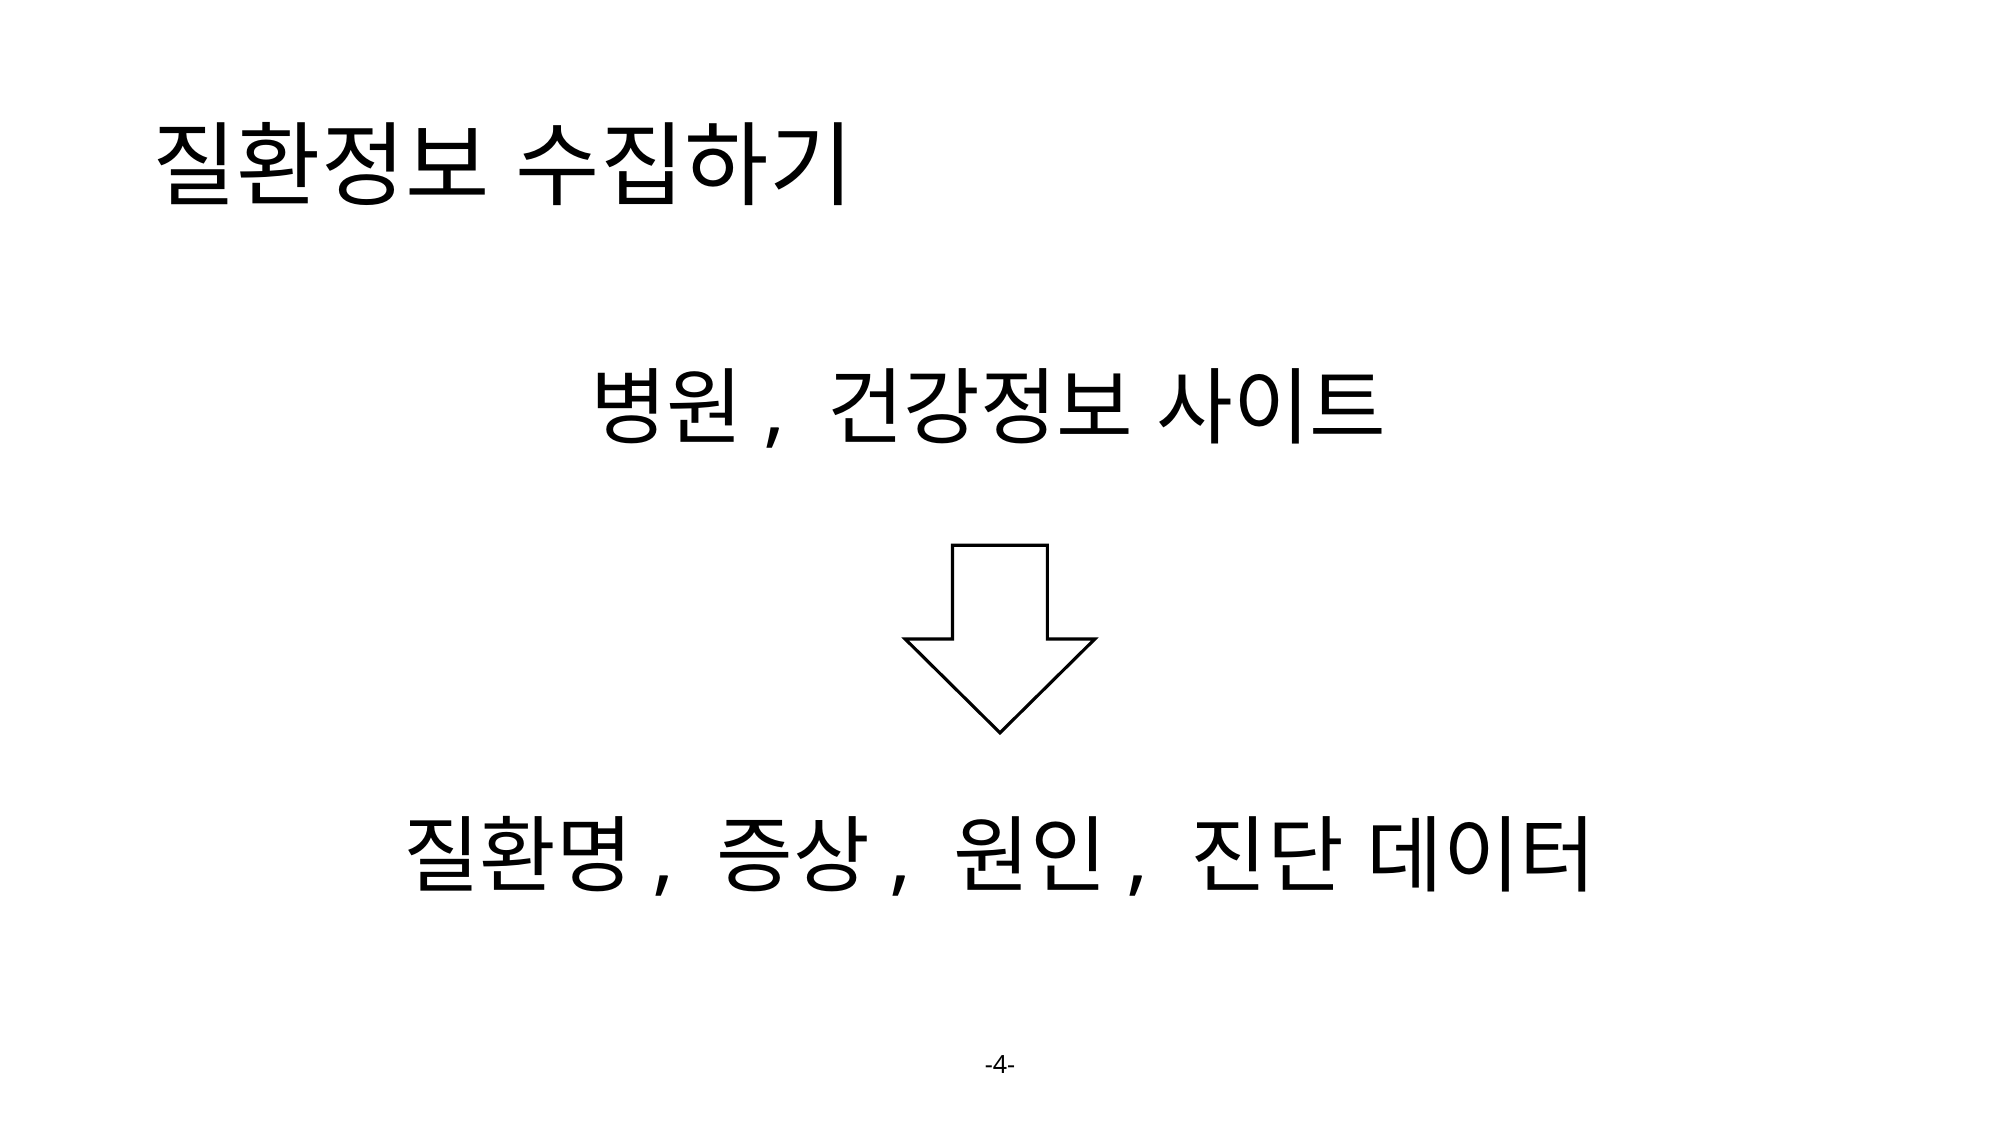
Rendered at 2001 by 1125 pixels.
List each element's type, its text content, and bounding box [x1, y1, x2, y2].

text_box [902, 544, 1098, 735]
title 질환정보 수집하기 [137, 59, 1863, 278]
slide_number -4- [774, 1035, 1225, 1096]
list 병원, 건강정보 사이트 [137, 357, 1863, 472]
text_box 질환명, 증상, 원인, 진단 데이터 [137, 806, 1863, 921]
